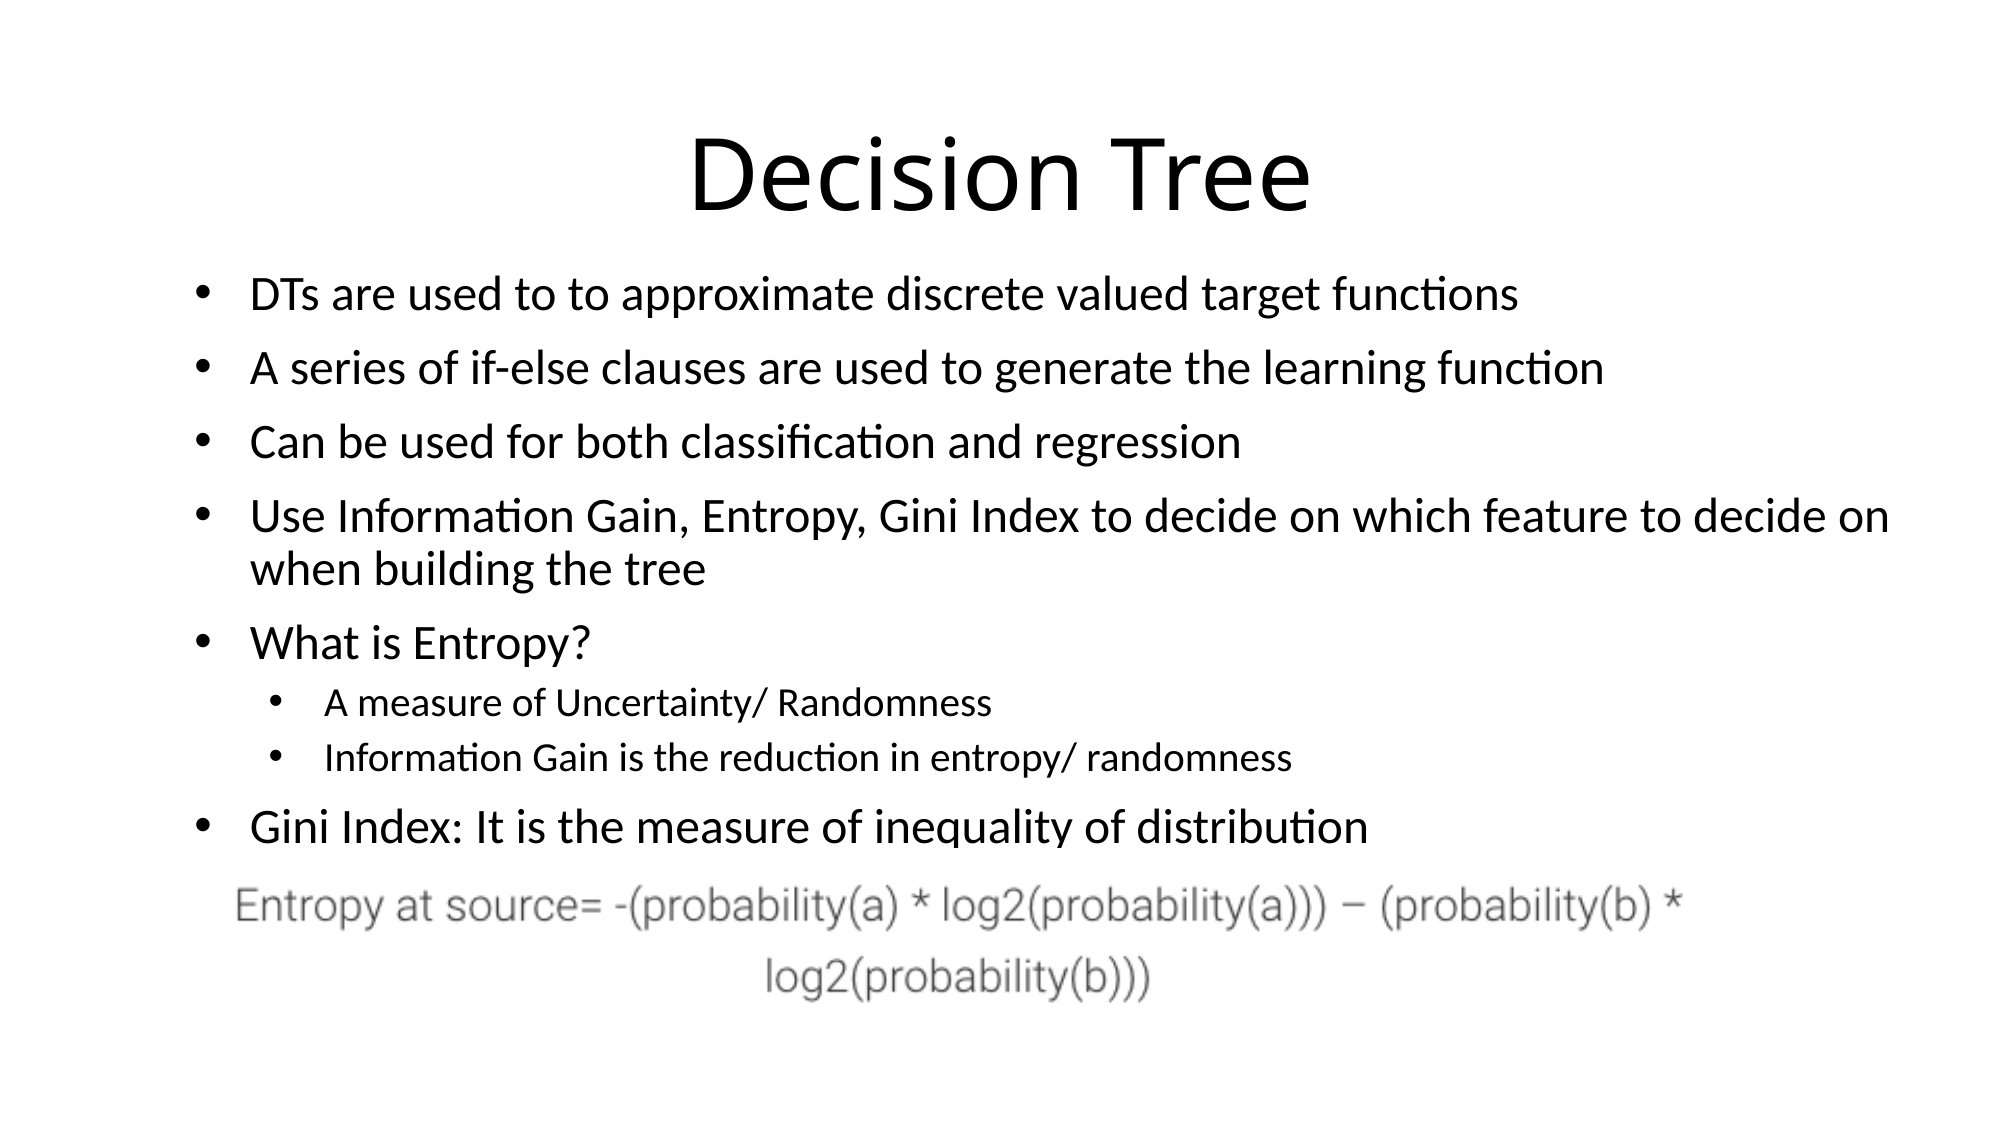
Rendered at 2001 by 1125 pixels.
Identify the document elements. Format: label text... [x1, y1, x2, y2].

title Decision Tree [249, 26, 1750, 240]
picture [201, 848, 1731, 1051]
subtitle DTs are used to to approximate discrete valued target functions A series of if-else clauses are used to generate the learning function Can be used for both classification and regression Use Information Gain, Entropy, Gini Index to decide on which feature to decide on when building the tree What is Entropy? A measure of Uncertainty/ Randomness Information Gain is the reduction in entropy/ randomness Gini Index: It is the measure of inequality of distribution [179, 260, 1949, 865]
